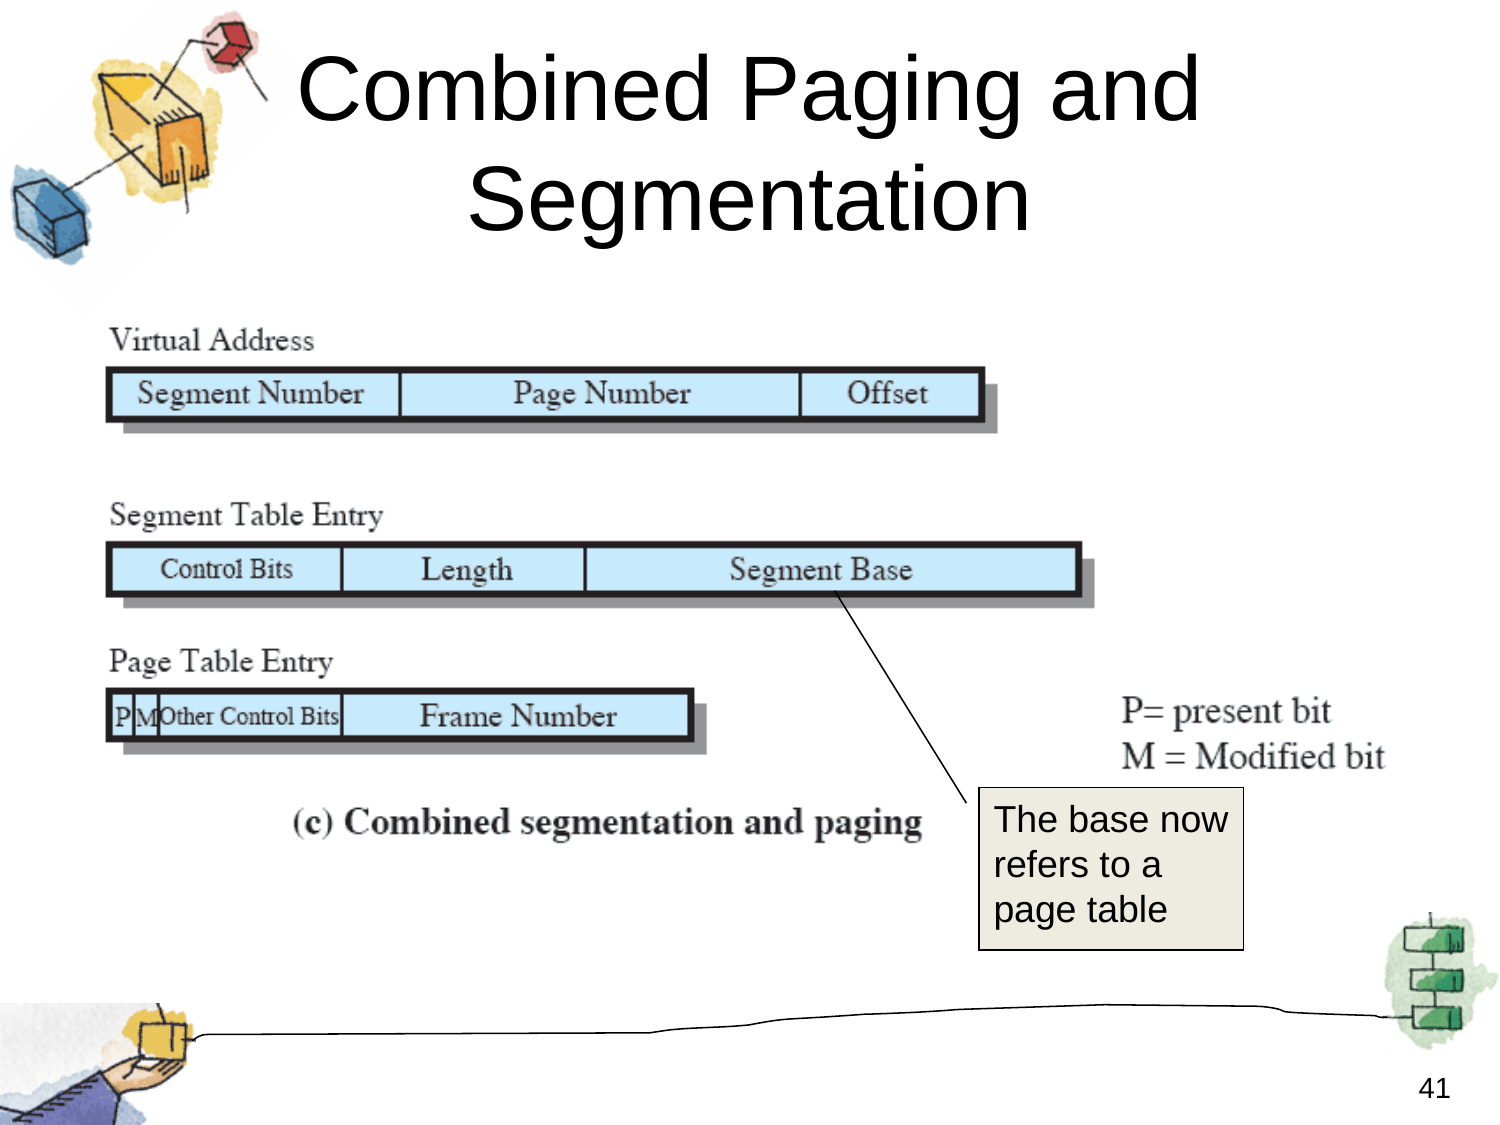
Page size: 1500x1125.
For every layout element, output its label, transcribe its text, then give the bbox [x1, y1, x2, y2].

title Combined Paging and Segmentation [74, 44, 1426, 233]
picture [0, 85, 167, 316]
text_box The base now refers to a page table [978, 877, 1244, 950]
picture [1382, 912, 1500, 1050]
picture [114, 0, 274, 44]
picture [0, 1003, 196, 1125]
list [99, 312, 1414, 868]
